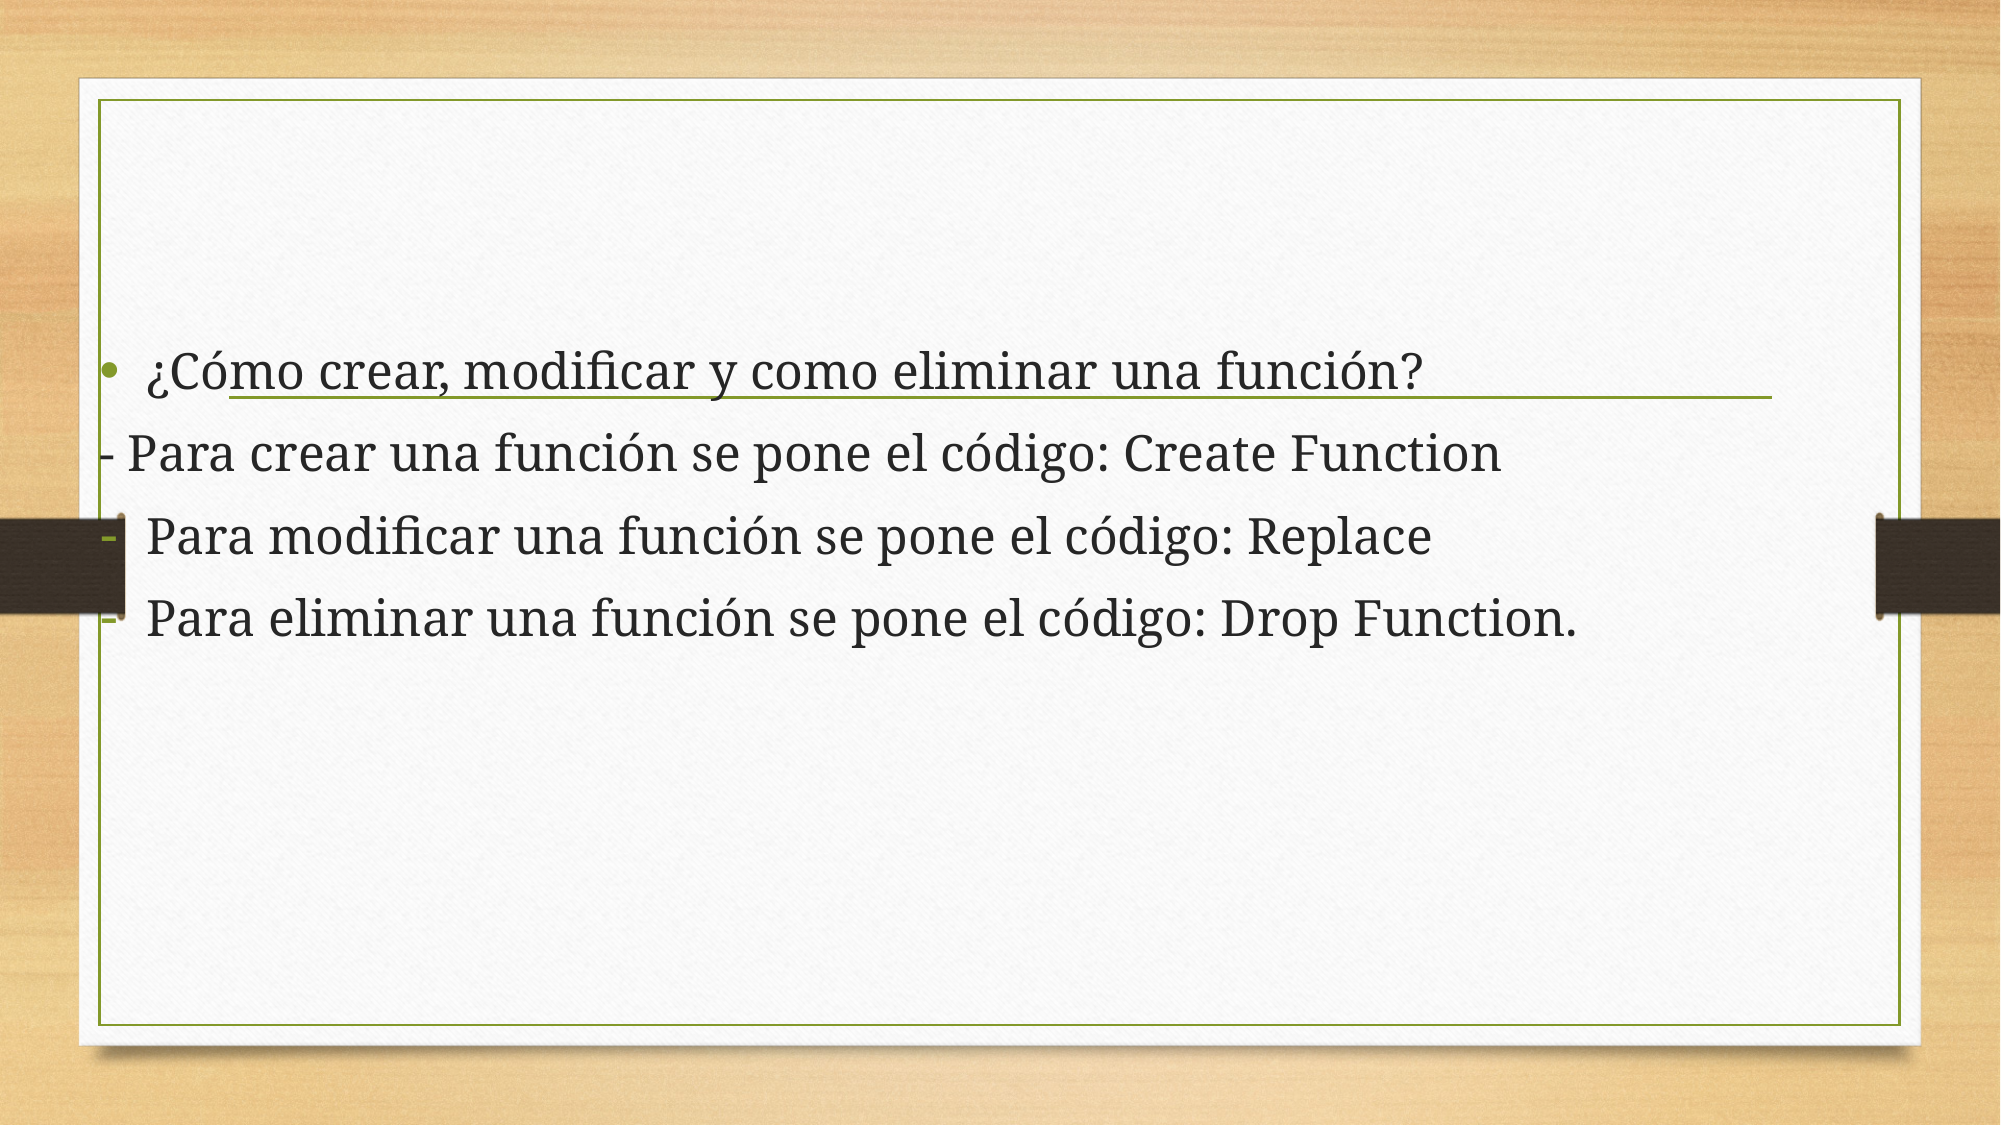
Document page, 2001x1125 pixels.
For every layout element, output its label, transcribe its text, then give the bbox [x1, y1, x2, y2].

list ¿Cómo crear, modificar y como eliminar una función? - Para crear una función se pone el código: Create Function Para modificar una función se pone el código: Replace Para eliminar una función se pone el código: Drop Function. [84, 84, 1825, 986]
picture [0, 0, 2001, 1125]
